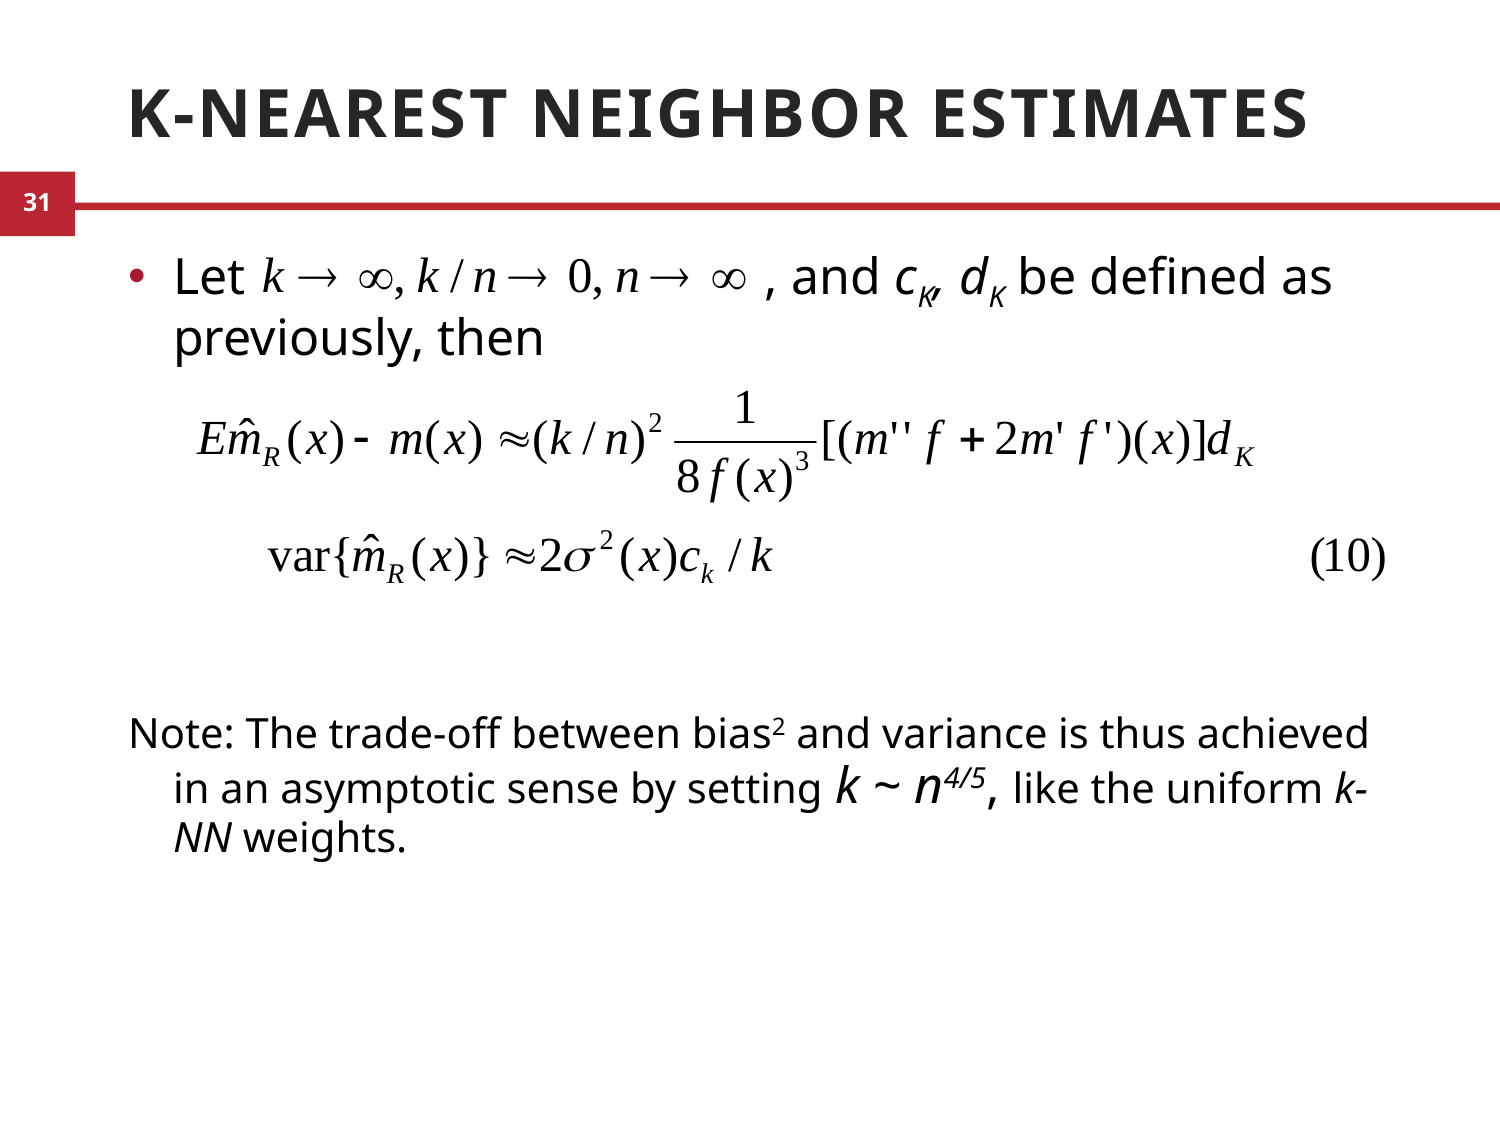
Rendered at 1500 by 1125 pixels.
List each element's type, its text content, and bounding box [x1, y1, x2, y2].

title K-nearest Neighbor Estimates [111, 71, 1387, 159]
list Let , and cK, dK be defined as previously, then Note: The trade-off between bias2 and variance is thus achieved in an asymptotic sense by setting k ~ n4/5, like the uniform k-NN weights. [113, 237, 1389, 1088]
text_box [253, 246, 758, 315]
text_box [187, 374, 1398, 596]
